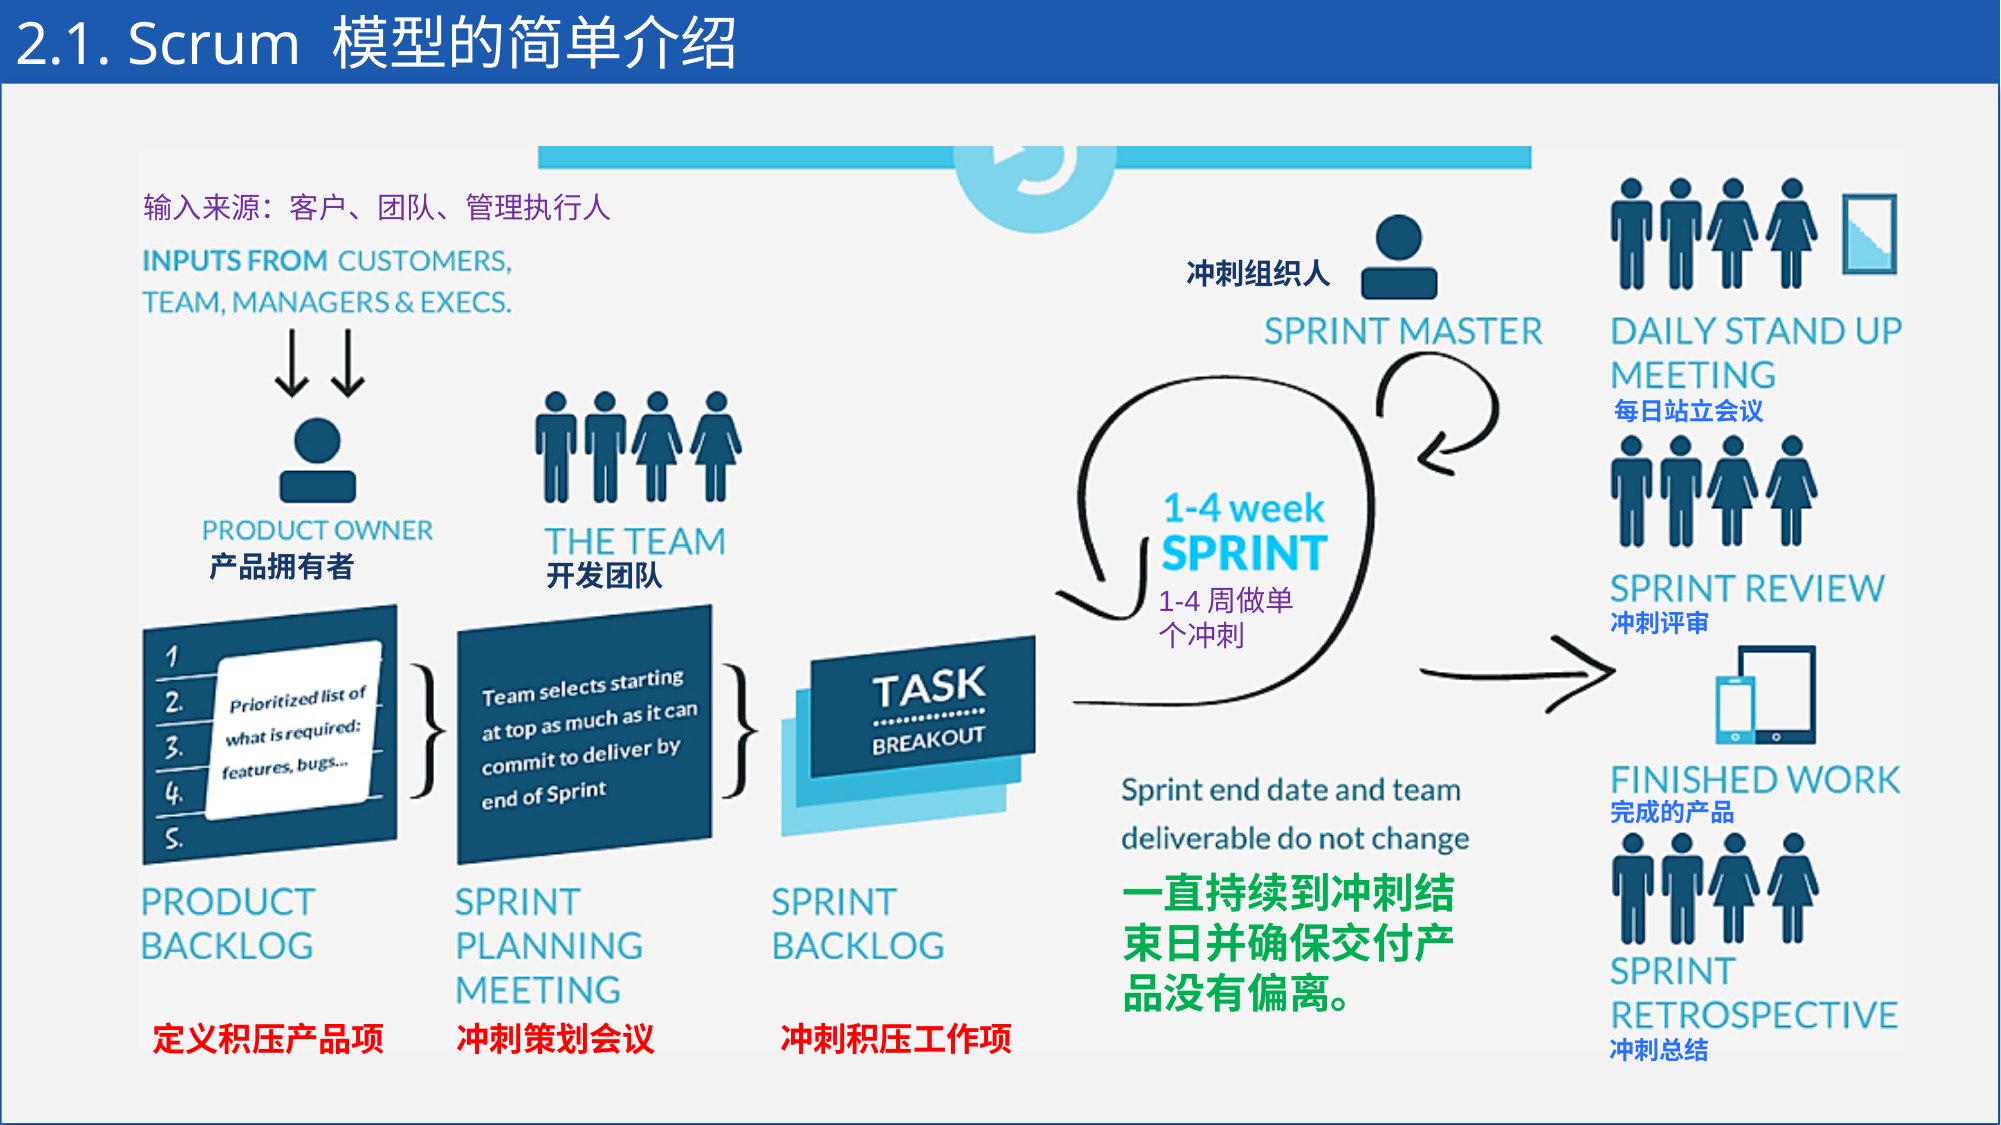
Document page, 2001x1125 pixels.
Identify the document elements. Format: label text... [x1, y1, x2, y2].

title 2.1. Scrum 模型的简单介绍 [0, 1, 2000, 81]
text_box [1593, 387, 1781, 1073]
picture [137, 145, 1905, 1050]
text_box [135, 1010, 1030, 1067]
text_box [193, 247, 1349, 601]
